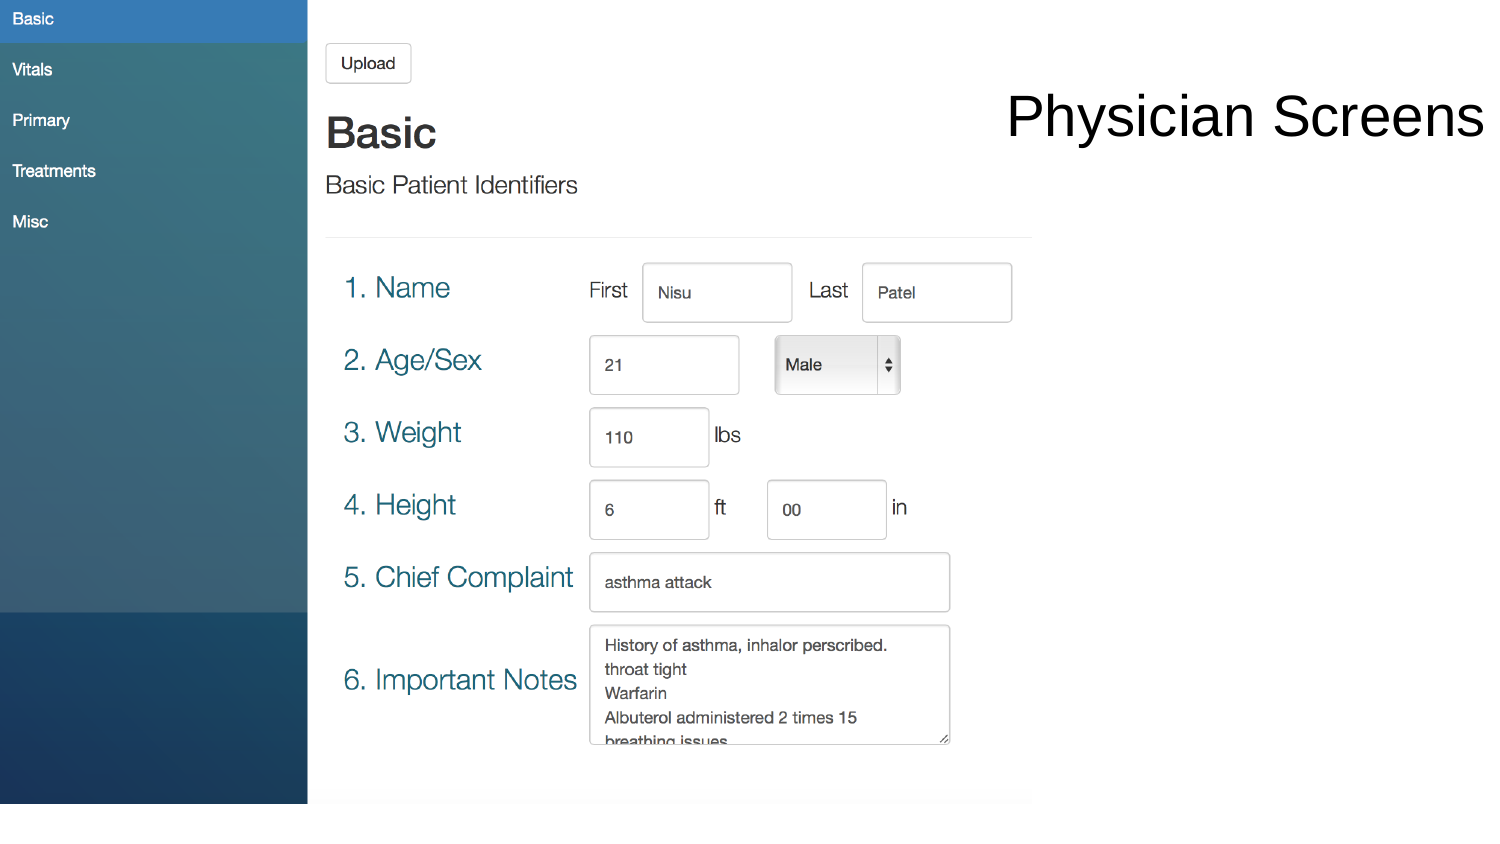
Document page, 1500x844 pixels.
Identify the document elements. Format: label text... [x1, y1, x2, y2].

picture [0, 0, 1033, 804]
title Physician Screens [1037, 63, 1500, 158]
